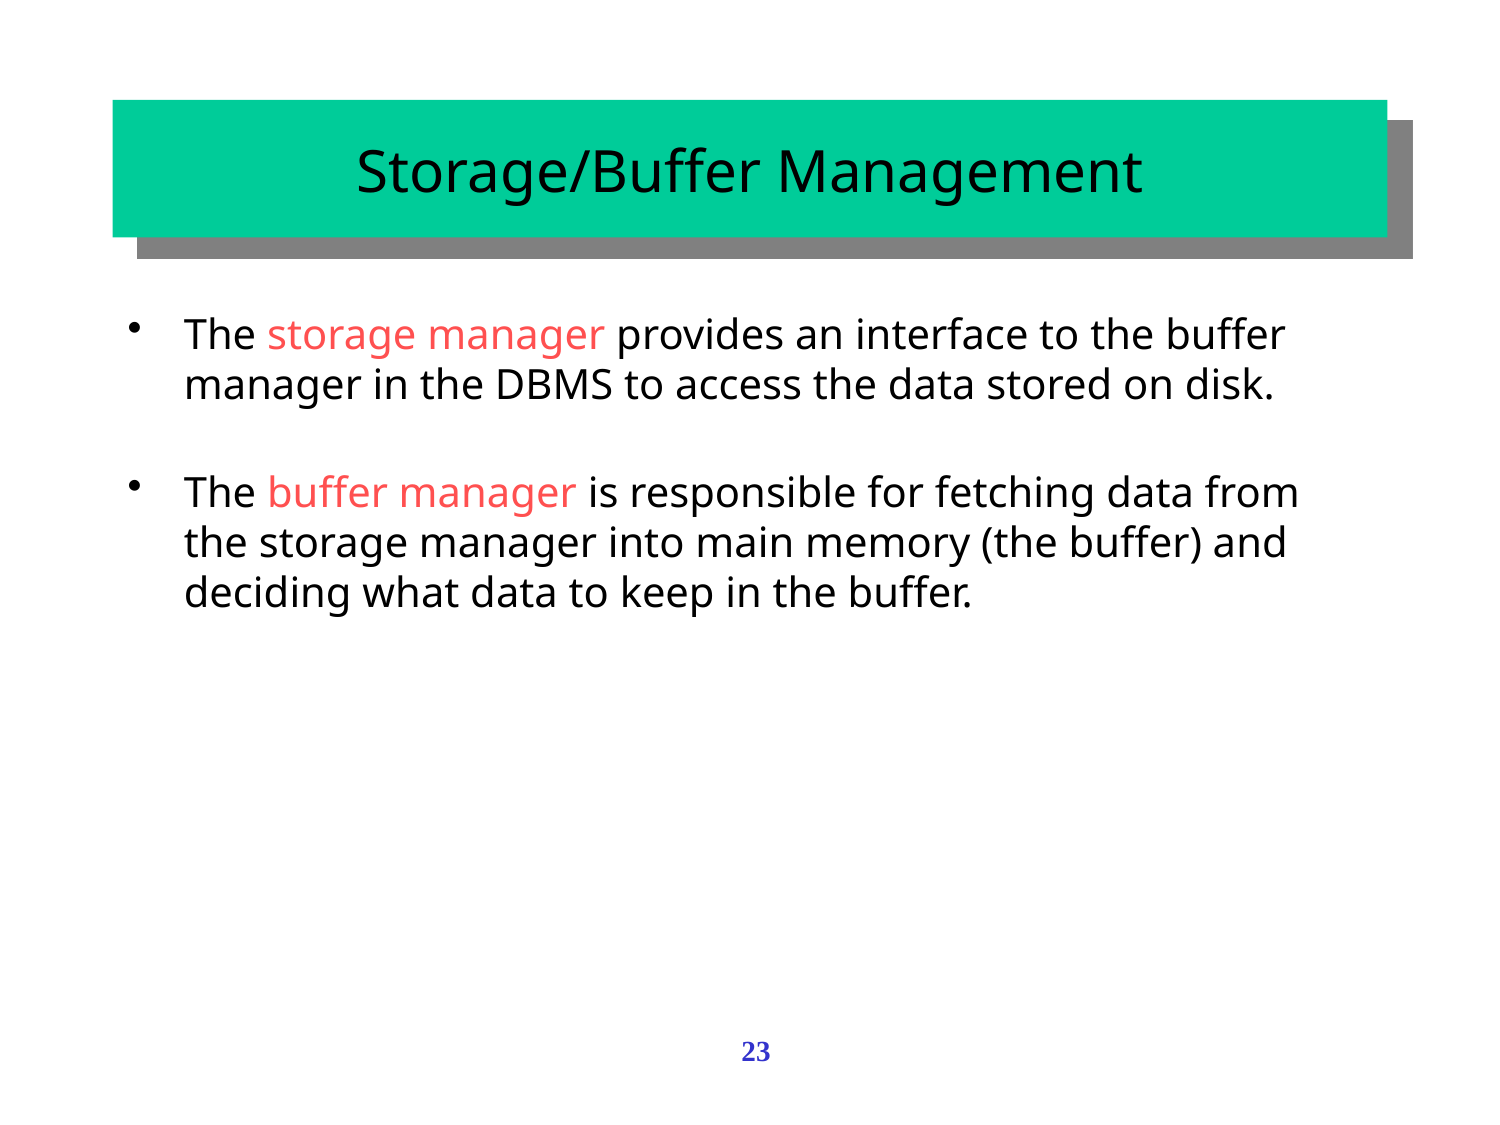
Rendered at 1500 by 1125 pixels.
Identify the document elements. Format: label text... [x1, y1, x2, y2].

list The storage manager provides an interface to the buffer manager in the DBMS to access the data stored on disk. The buffer manager is responsible for fetching data from the storage manager into main memory (the buffer) and deciding what data to keep in the buffer. [112, 299, 1388, 1000]
title Storage/Buffer Management [112, 99, 1388, 238]
footer 23 [74, 1024, 1438, 1101]
